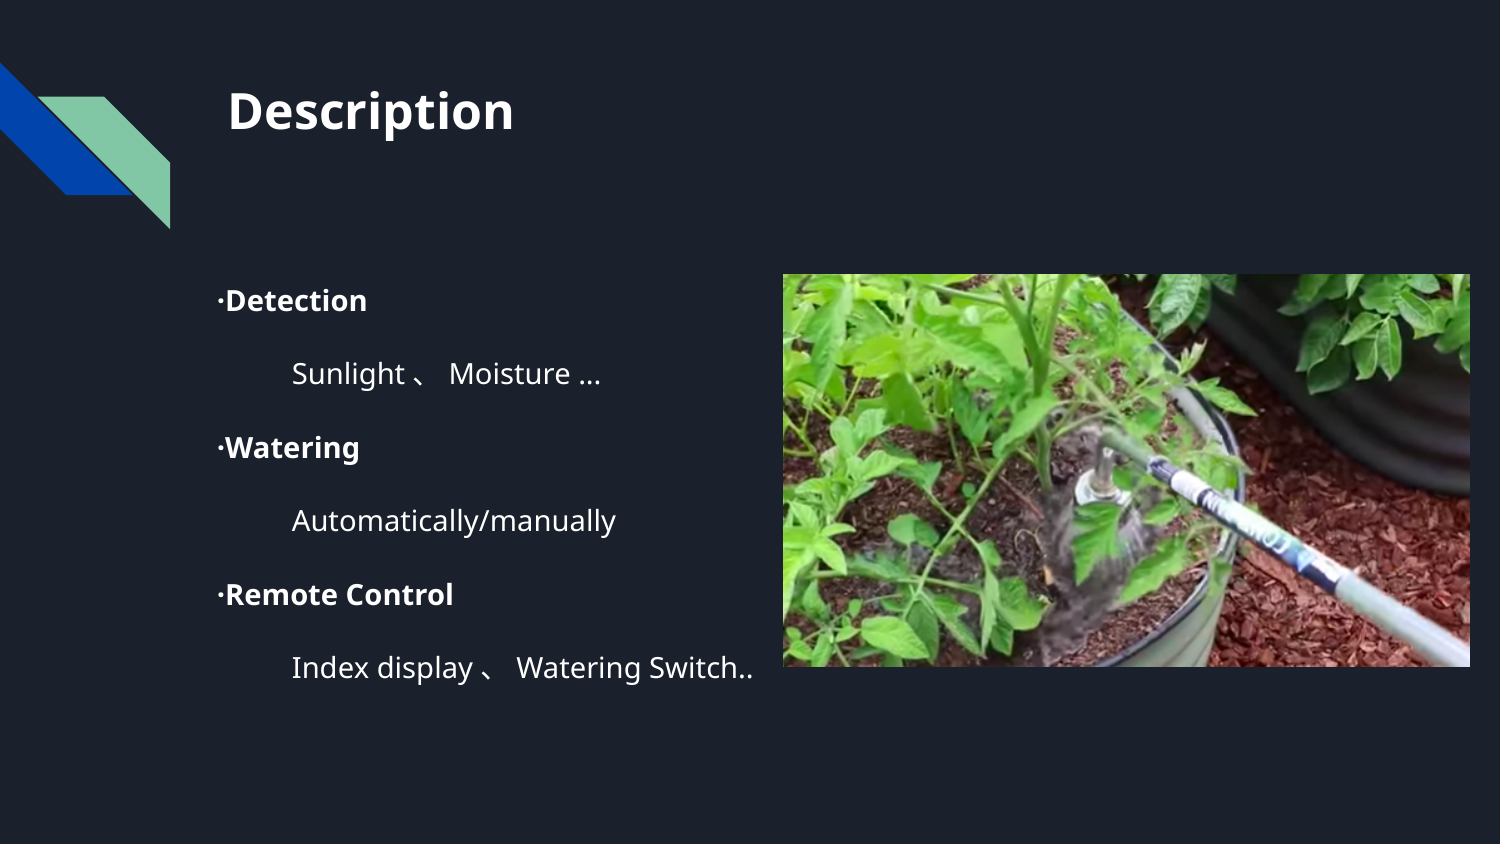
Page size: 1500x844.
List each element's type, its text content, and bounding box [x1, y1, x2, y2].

list ·Detection Sunlight、Moisture ... ·Watering Automatically/manually ·Remote Control Index display、Watering Switch.. [126, 262, 1281, 680]
title Description [212, 64, 1368, 215]
picture [783, 274, 1471, 667]
